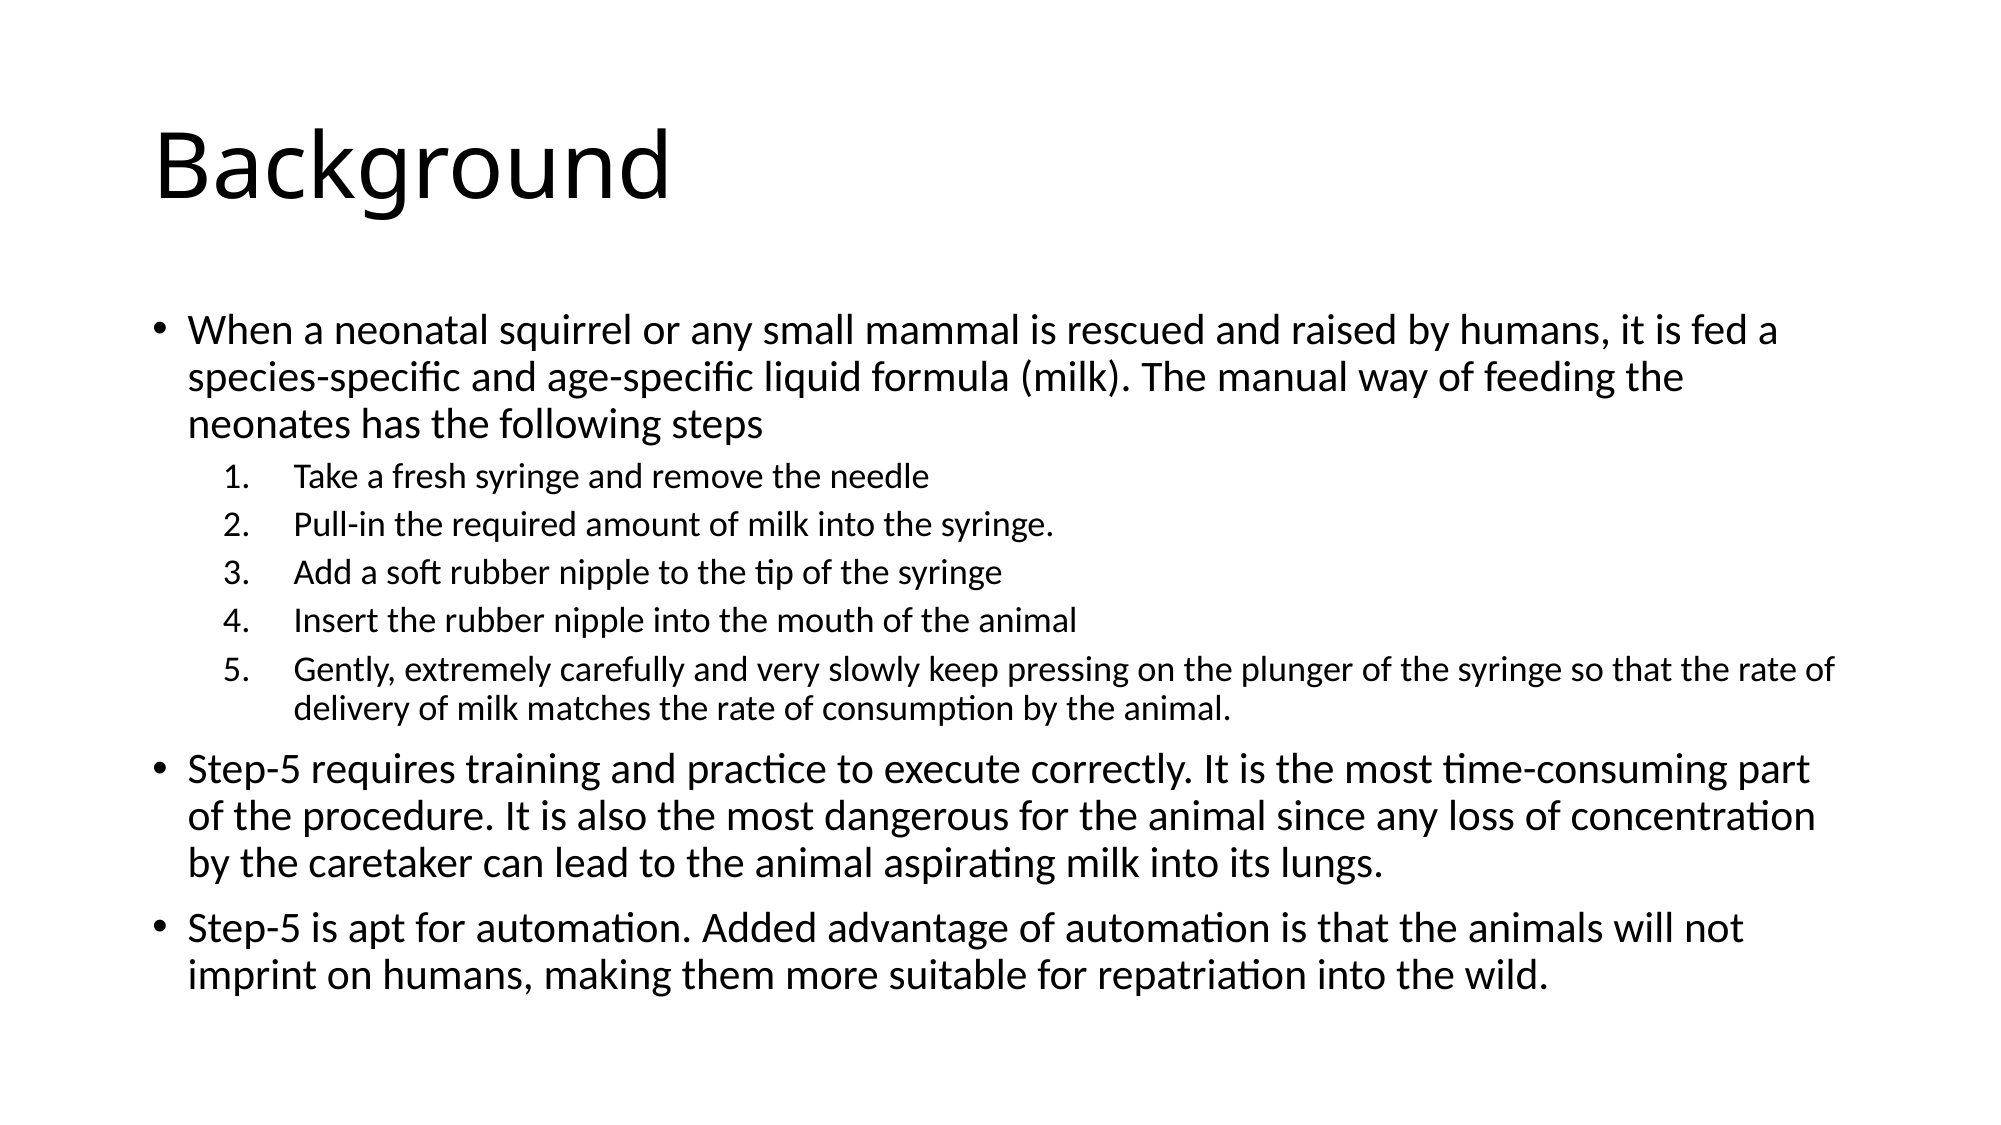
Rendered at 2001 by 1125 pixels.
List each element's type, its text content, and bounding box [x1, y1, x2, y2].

title Background [137, 59, 1863, 278]
list When a neonatal squirrel or any small mammal is rescued and raised by humans, it is fed a species-specific and age-specific liquid formula (milk). The manual way of feeding the neonates has the following steps Take a fresh syringe and remove the needle Pull-in the required amount of milk into the syringe. Add a soft rubber nipple to the tip of the syringe Insert the rubber nipple into the mouth of the animal Gently, extremely carefully and very slowly keep pressing on the plunger of the syringe so that the rate of delivery of milk matches the rate of consumption by the animal. Step-5 requires training and practice to execute correctly. It is the most time-consuming part of the procedure. It is also the most dangerous for the animal since any loss of concentration by the caretaker can lead to the animal aspirating milk into its lungs. Step-5 is apt for automation. Added advantage of automation is that the animals will not imprint on humans, making them more suitable for repatriation into the wild. [137, 299, 1863, 1014]
